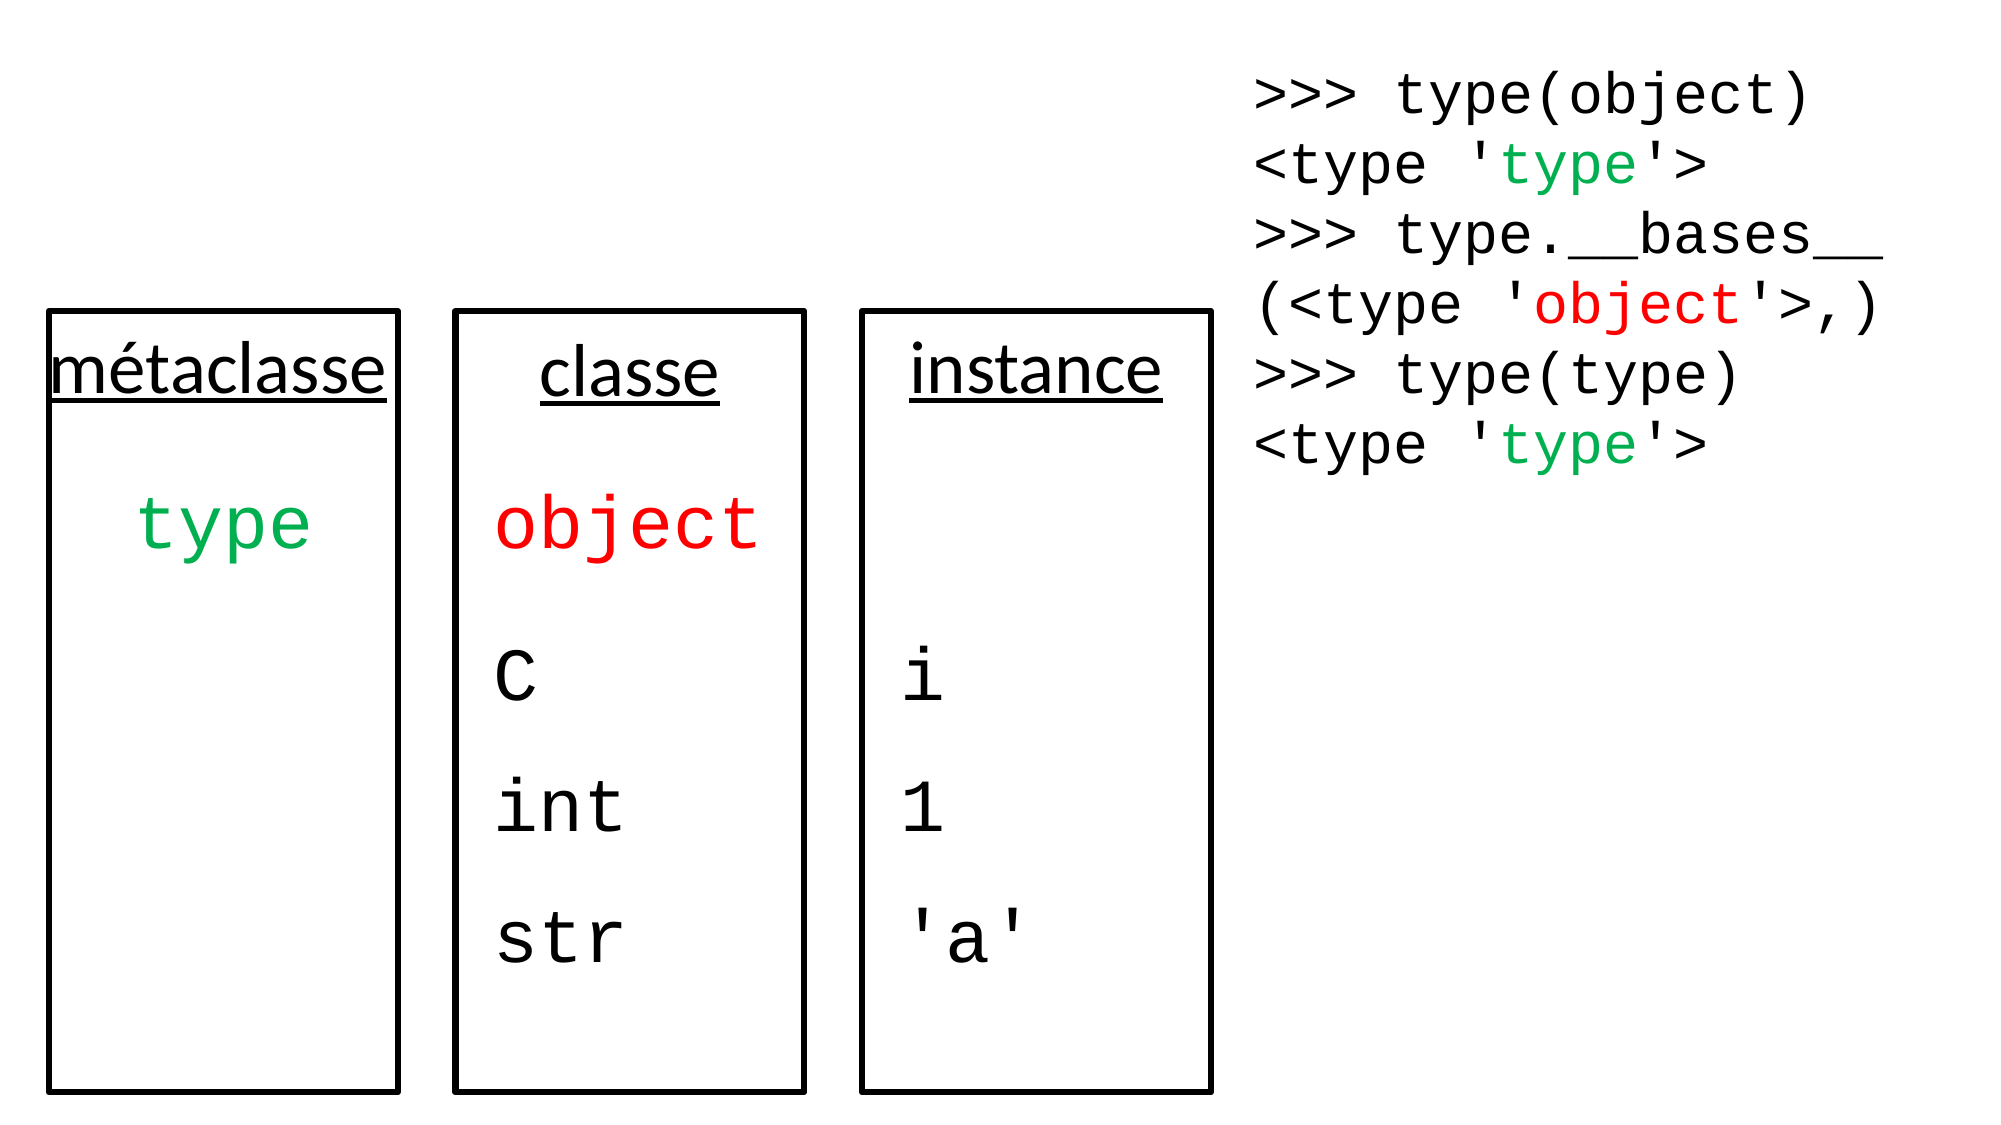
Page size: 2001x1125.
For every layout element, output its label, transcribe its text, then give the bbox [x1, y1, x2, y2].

text_box instance [861, 311, 1211, 416]
text_box i [885, 618, 1188, 724]
text_box str [478, 880, 781, 985]
text_box [48, 416, 398, 1093]
text_box [455, 419, 805, 1093]
text_box C [478, 618, 781, 724]
text_box classe [440, 313, 820, 419]
text_box 'a' [885, 880, 1188, 985]
text_box [861, 416, 1211, 1093]
text_box type [72, 466, 375, 571]
text_box métaclasse [34, 311, 413, 416]
text_box 1 [885, 749, 1188, 854]
text_box int [478, 749, 781, 854]
text_box >>> type(object) <type 'type'> >>> type.__bases__ (<type 'object'>,) >>> type(type) <type 'type'> [1238, 47, 2000, 483]
text_box object [478, 466, 781, 571]
